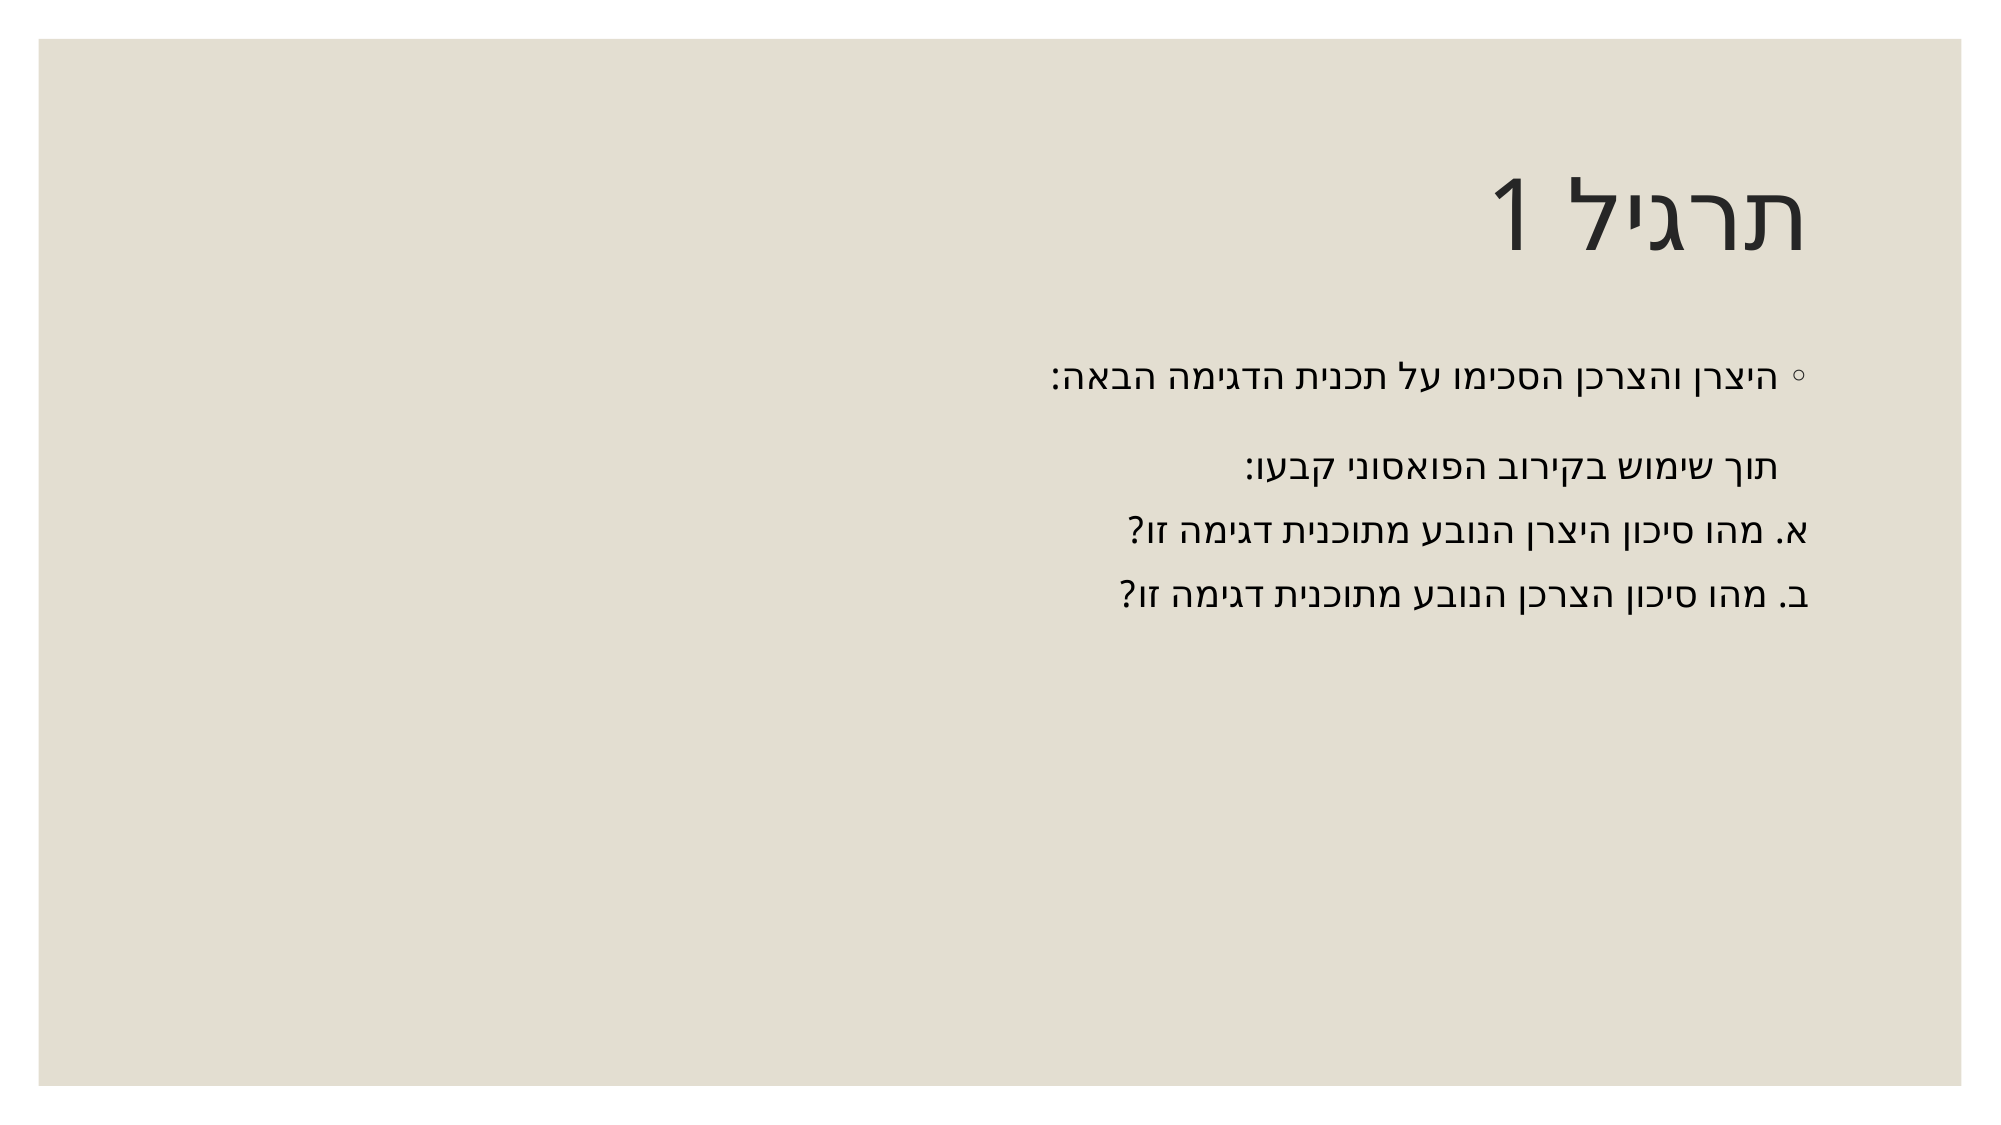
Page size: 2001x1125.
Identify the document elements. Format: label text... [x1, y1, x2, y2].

title תרגיל 1 [174, 105, 1825, 331]
